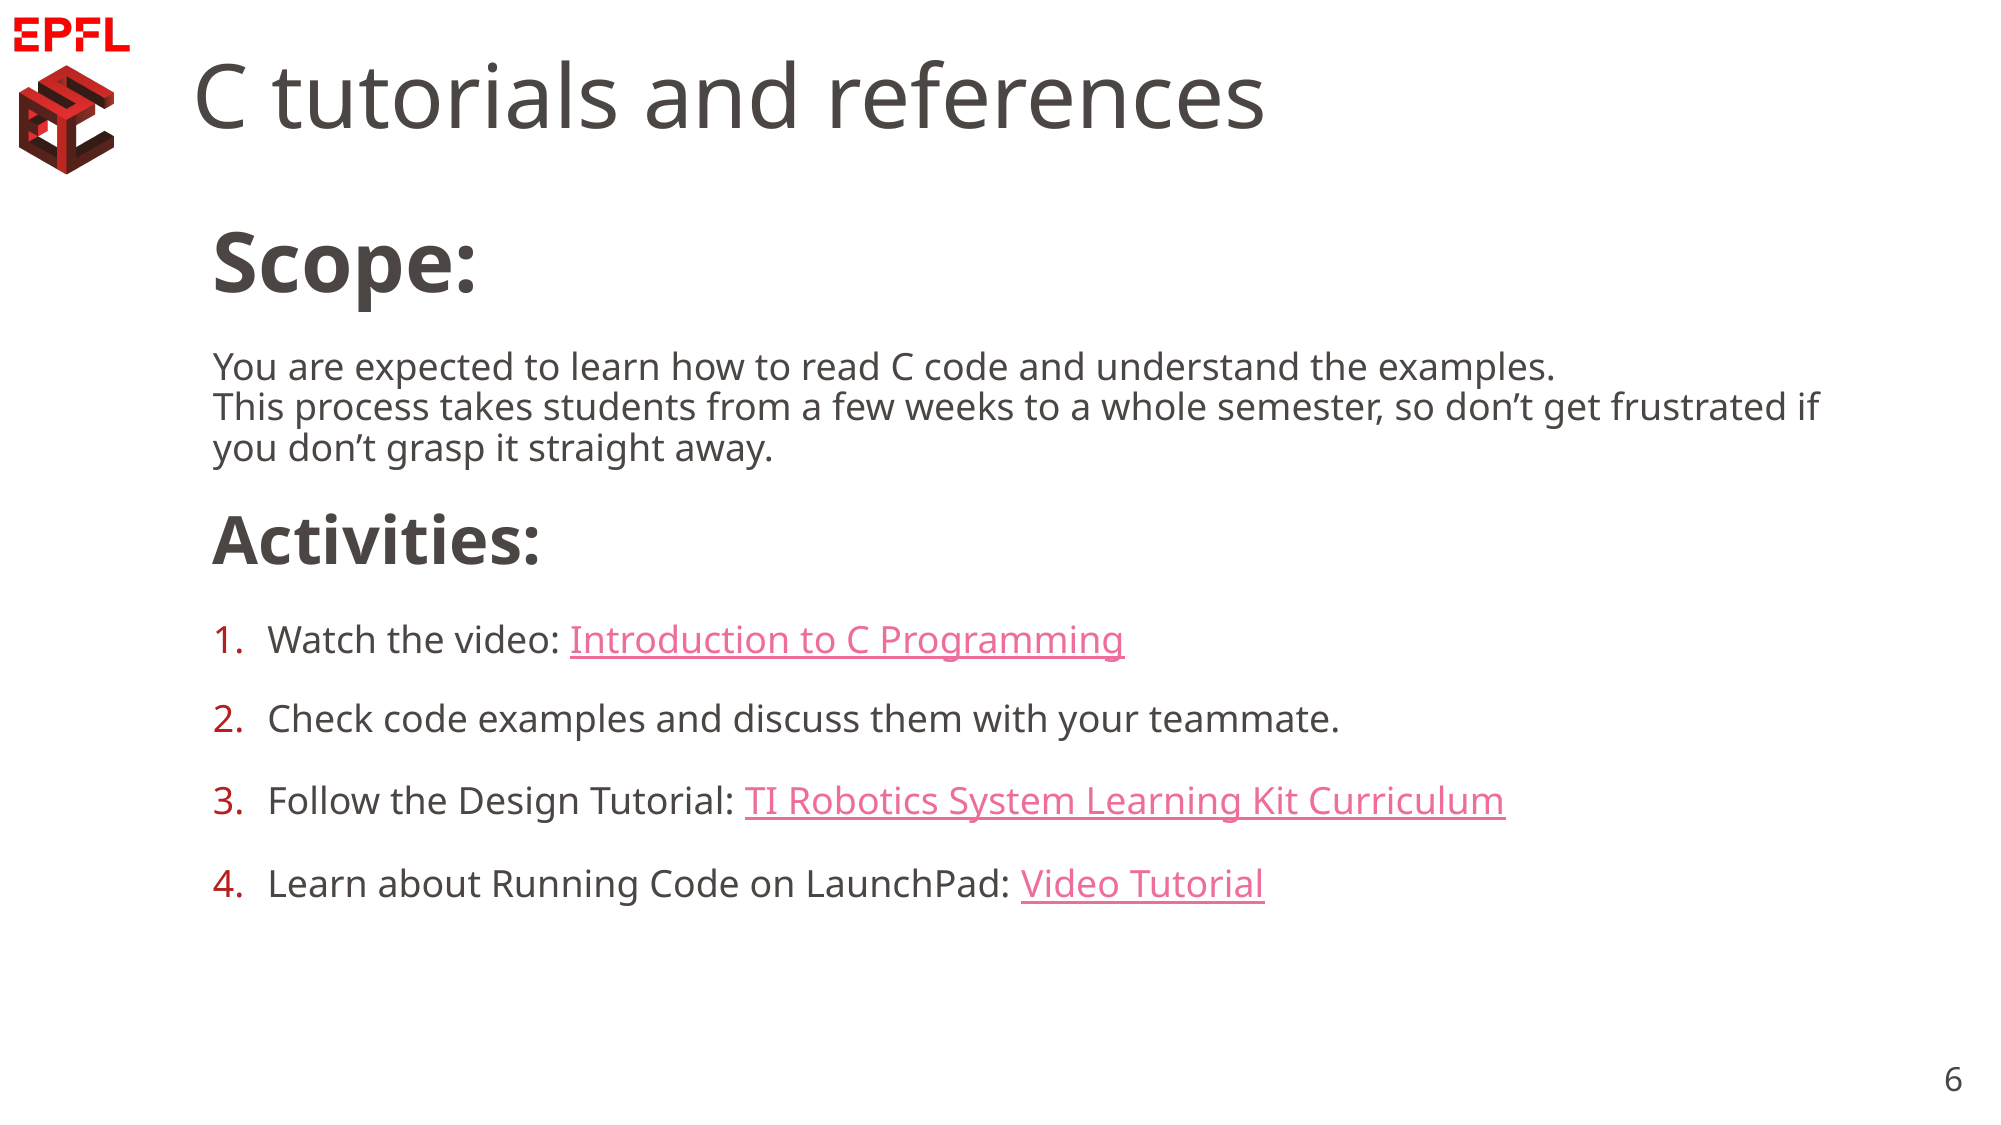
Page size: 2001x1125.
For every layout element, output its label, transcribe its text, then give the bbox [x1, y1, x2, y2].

slide_number 6 [1907, 1058, 2000, 1100]
list Scope: You are expected to learn how to read C code and understand the examples. This process takes students from a few weeks to a whole semester, so don’t get frustrated if you don’t grasp it straight away. Activities: Watch the video: Introduction to C Programming Check code examples and discuss them with your teammate. Follow the Design Tutorial: TI Robotics System Learning Kit Curriculum Learn about Running Code on LaunchPad: Video Tutorial [162, 213, 1908, 1083]
picture [0, 3, 144, 175]
title C tutorials and references [162, 52, 1908, 161]
